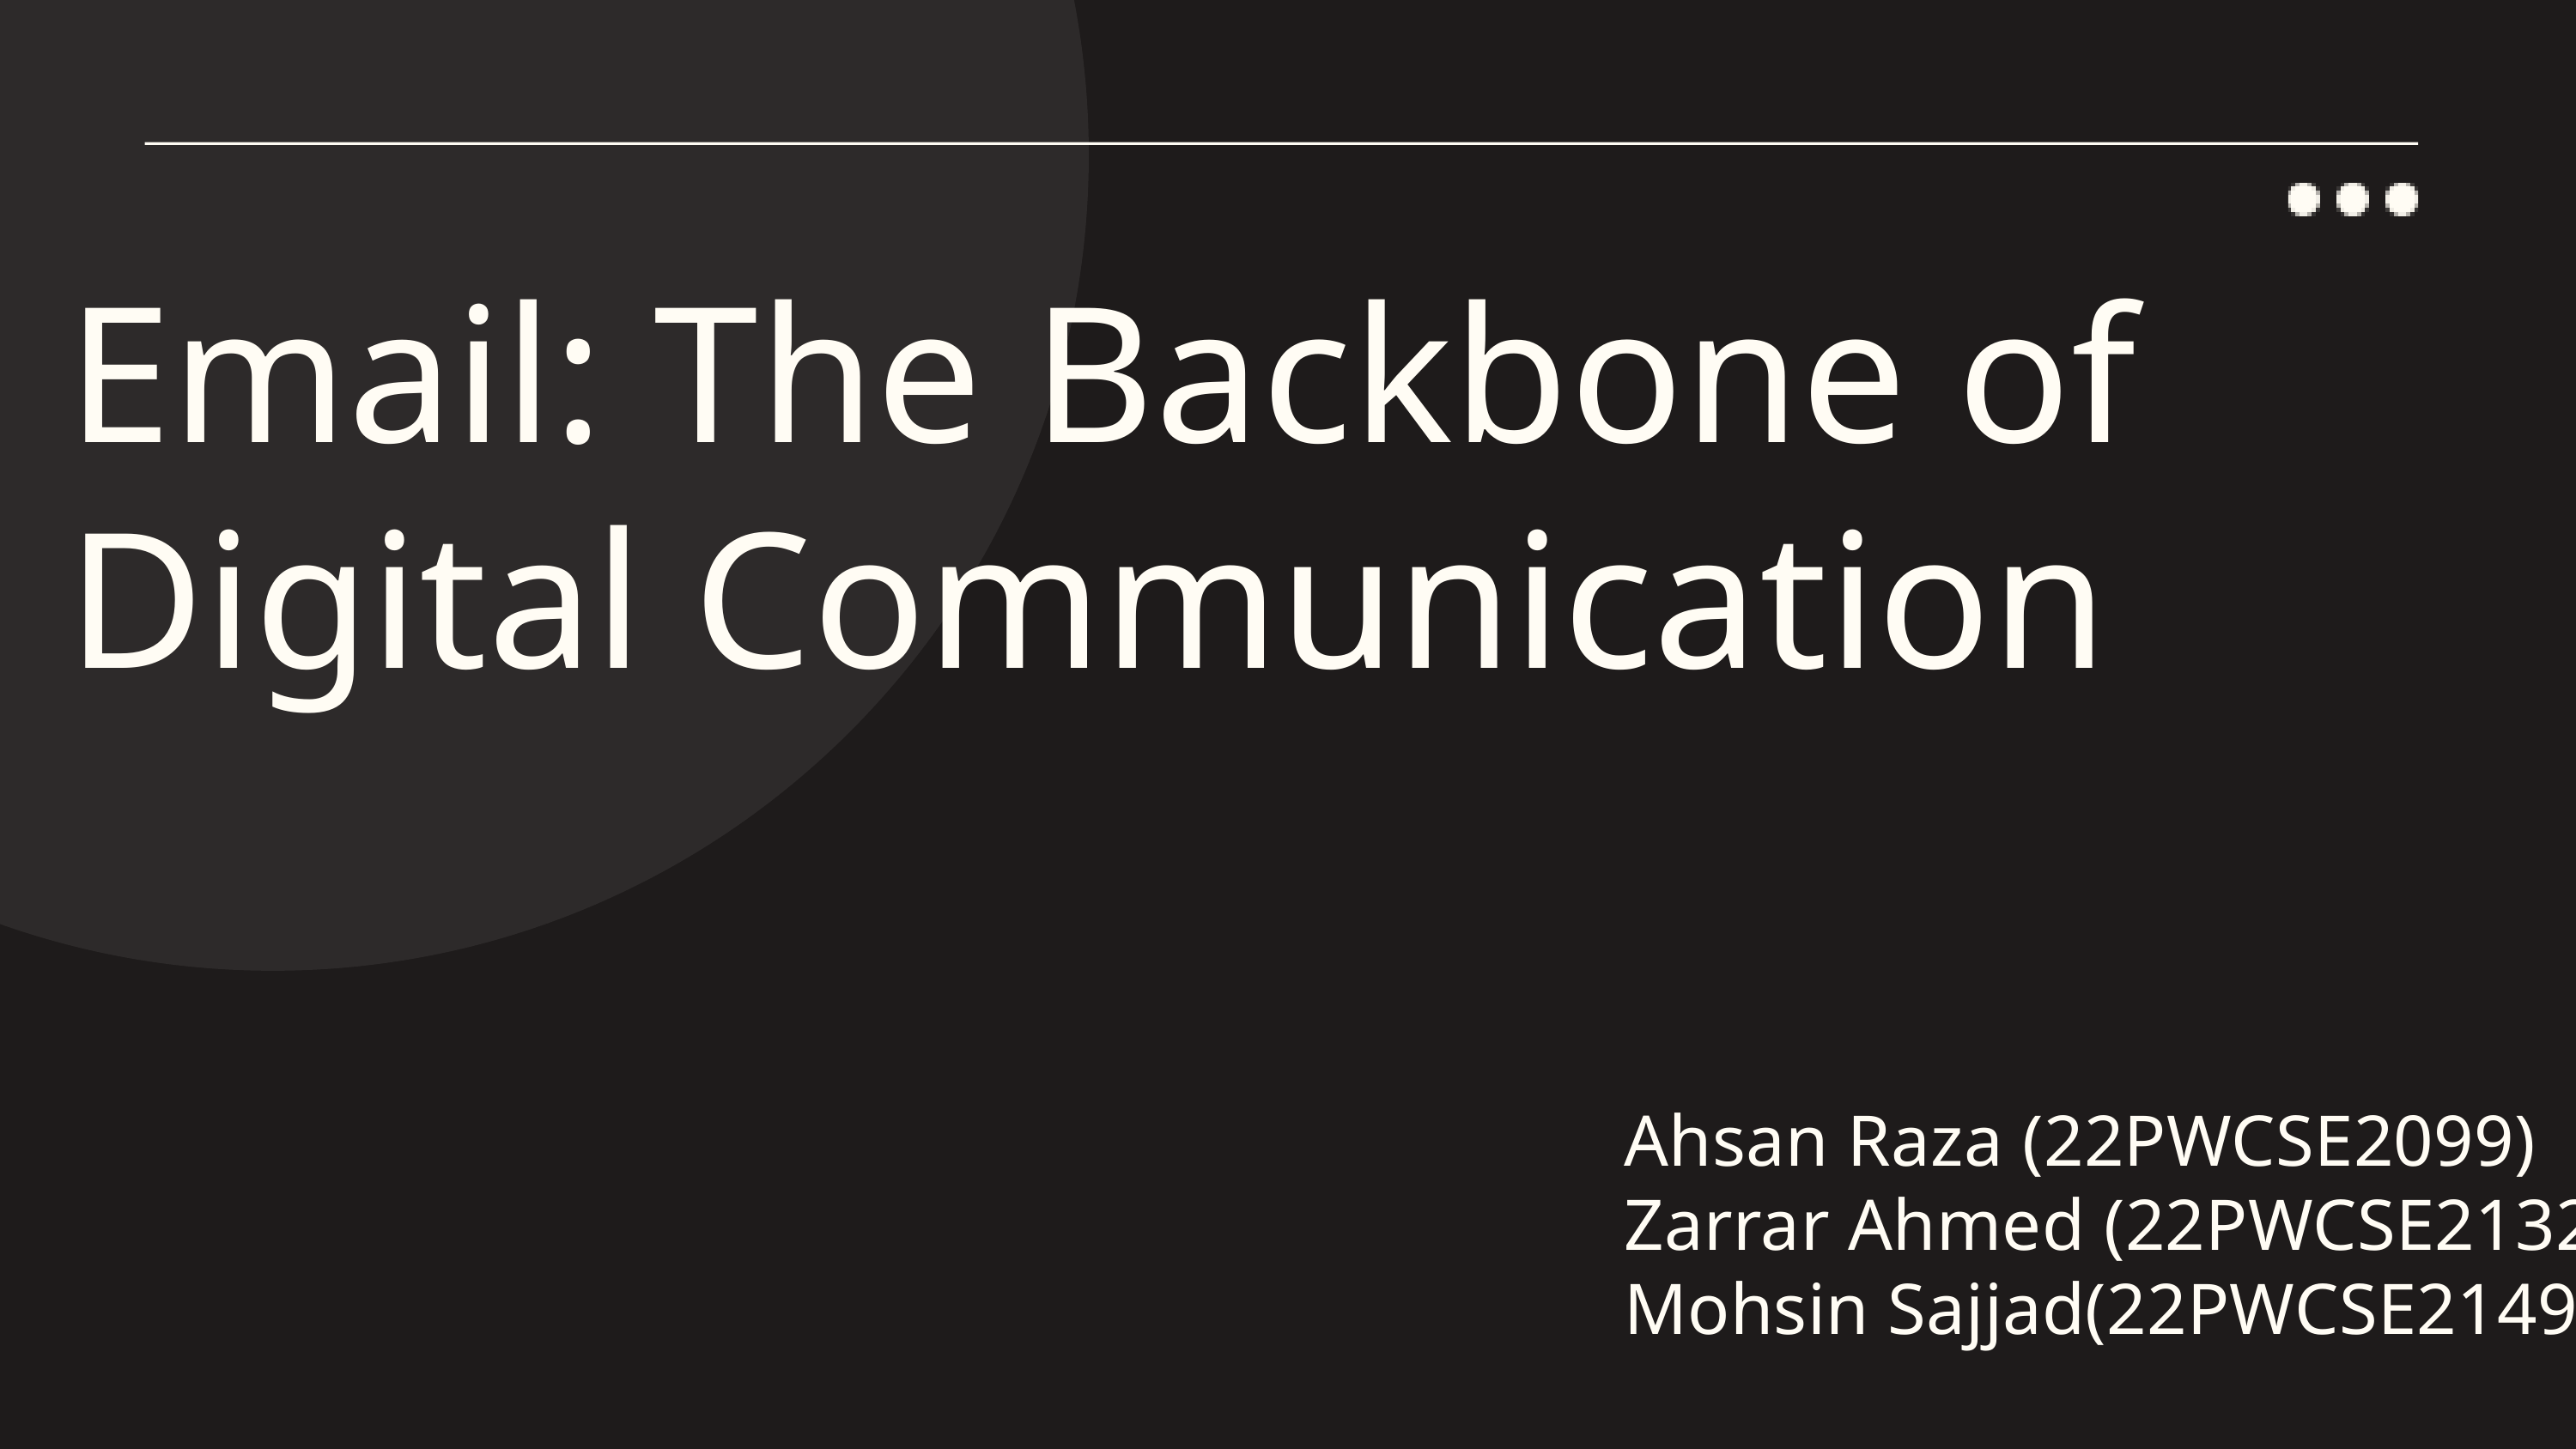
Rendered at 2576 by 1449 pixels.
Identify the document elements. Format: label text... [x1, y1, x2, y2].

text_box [0, 0, 1090, 972]
text_box Email: The Backbone of Digital Communication [1094, 254, 2419, 706]
text_box [2287, 183, 2419, 216]
text_box Ahsan Raza (22PWCSE2099) Zarrar Ahmed (22PWCSE2132) Mohsin Sajjad(22PWCSE2149) [1624, 1096, 2576, 1449]
